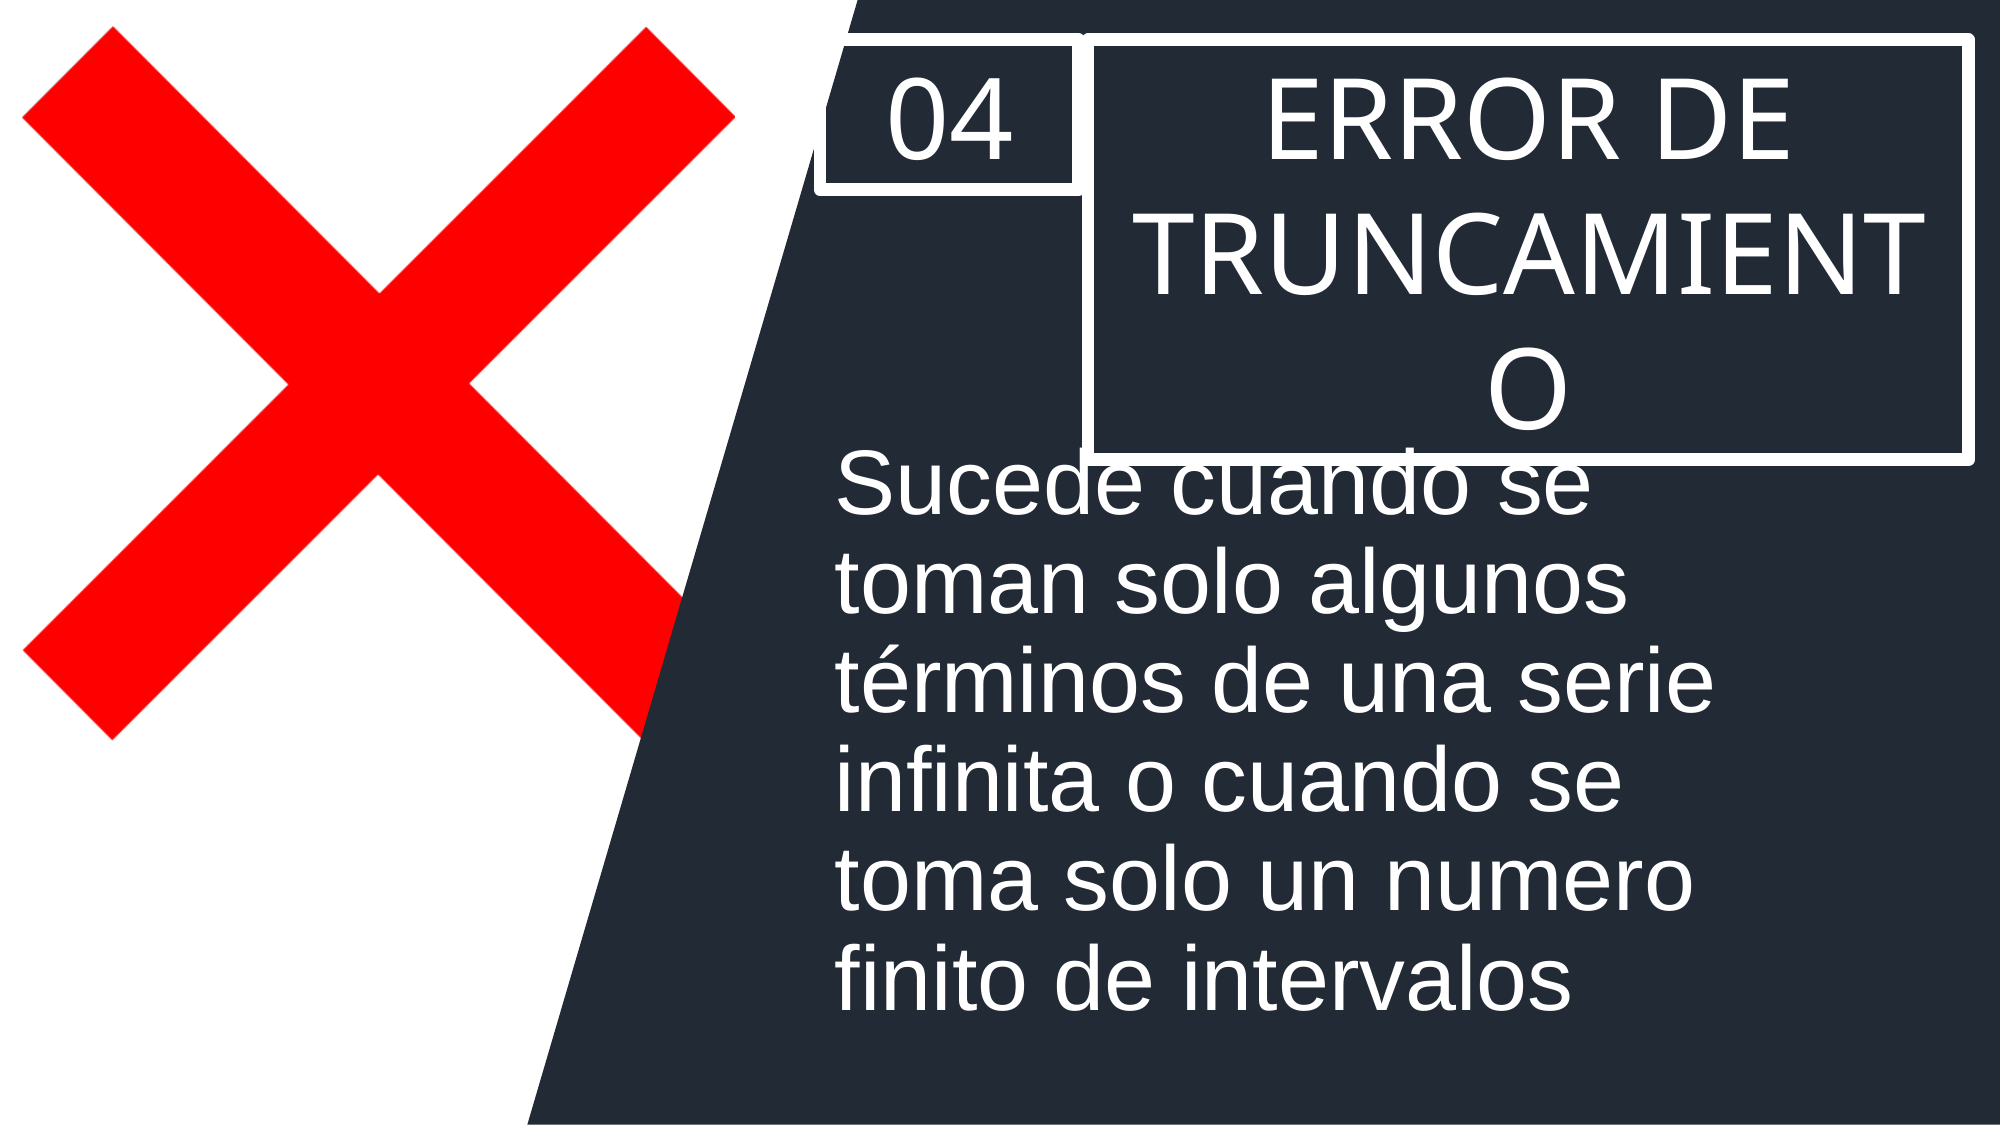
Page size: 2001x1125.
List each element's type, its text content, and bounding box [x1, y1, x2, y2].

picture [22, 26, 735, 741]
text_box [526, 0, 2000, 1125]
text_box Sucede cuando se toman solo algunos términos de una serie infinita o cuando se toma solo un numero finito de intervalos [819, 428, 1825, 1053]
text_box ERROR DE TRUNCAMIENTO [1088, 39, 1969, 460]
text_box 04 [819, 39, 1079, 190]
